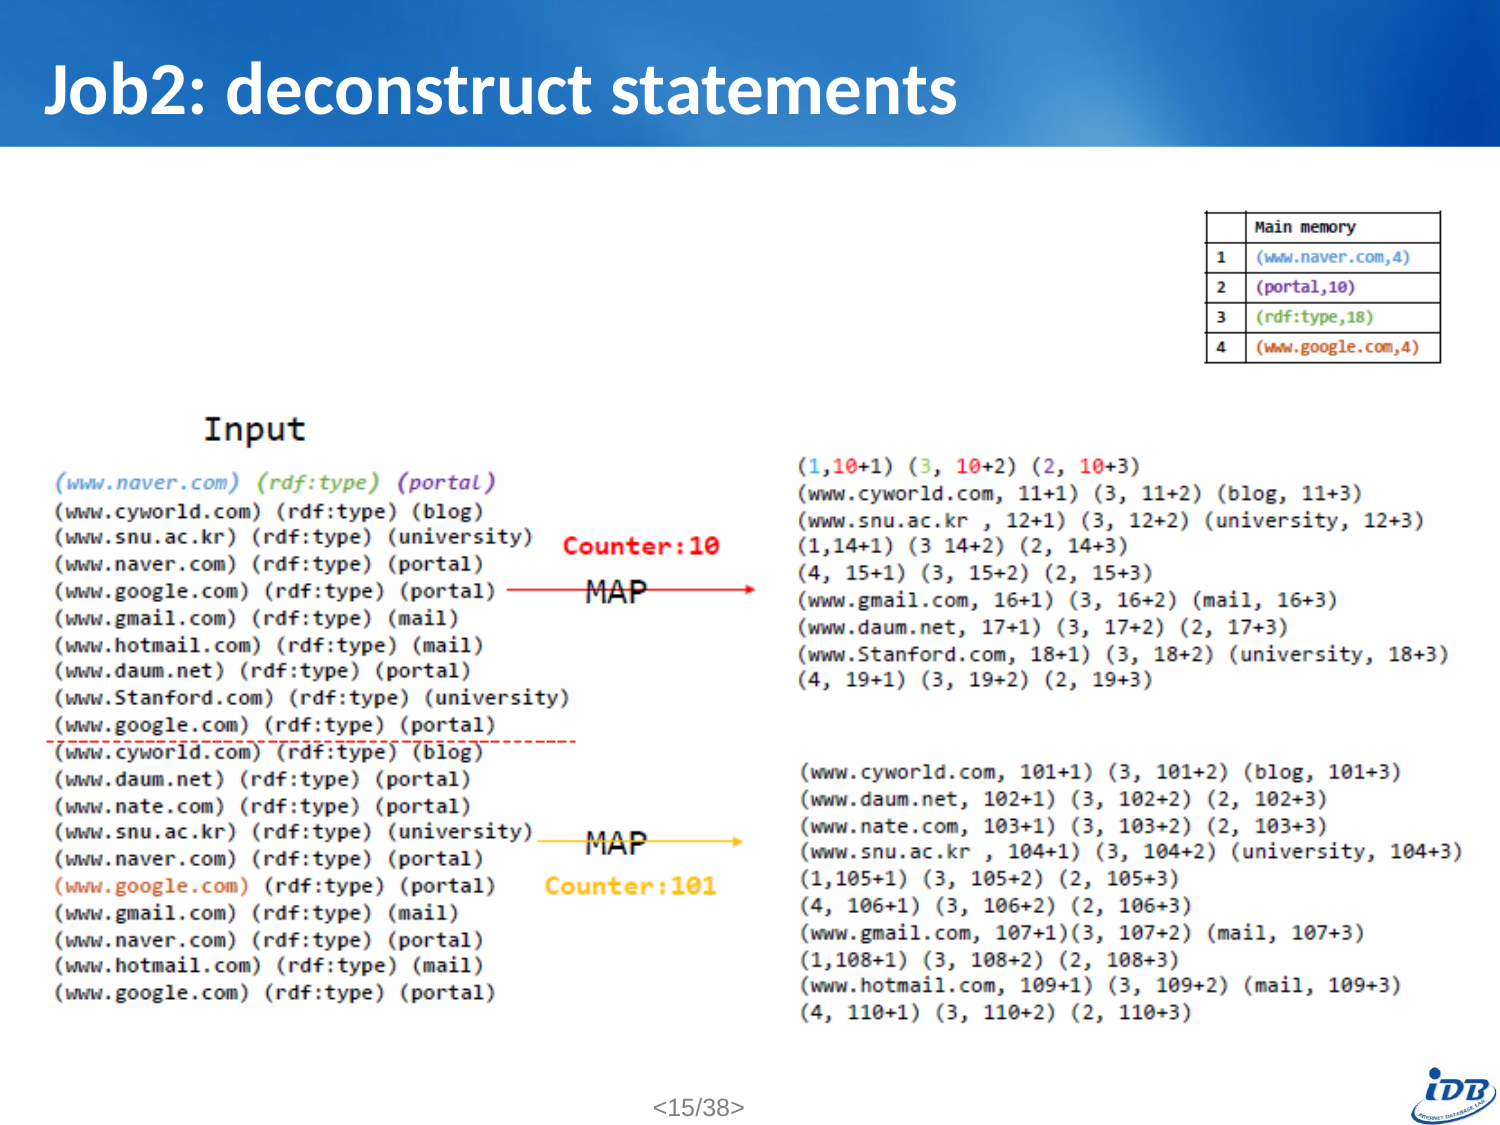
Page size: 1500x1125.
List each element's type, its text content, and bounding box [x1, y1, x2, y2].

picture [0, 0, 1500, 1125]
title Job2: deconstruct statements [29, 19, 1471, 149]
